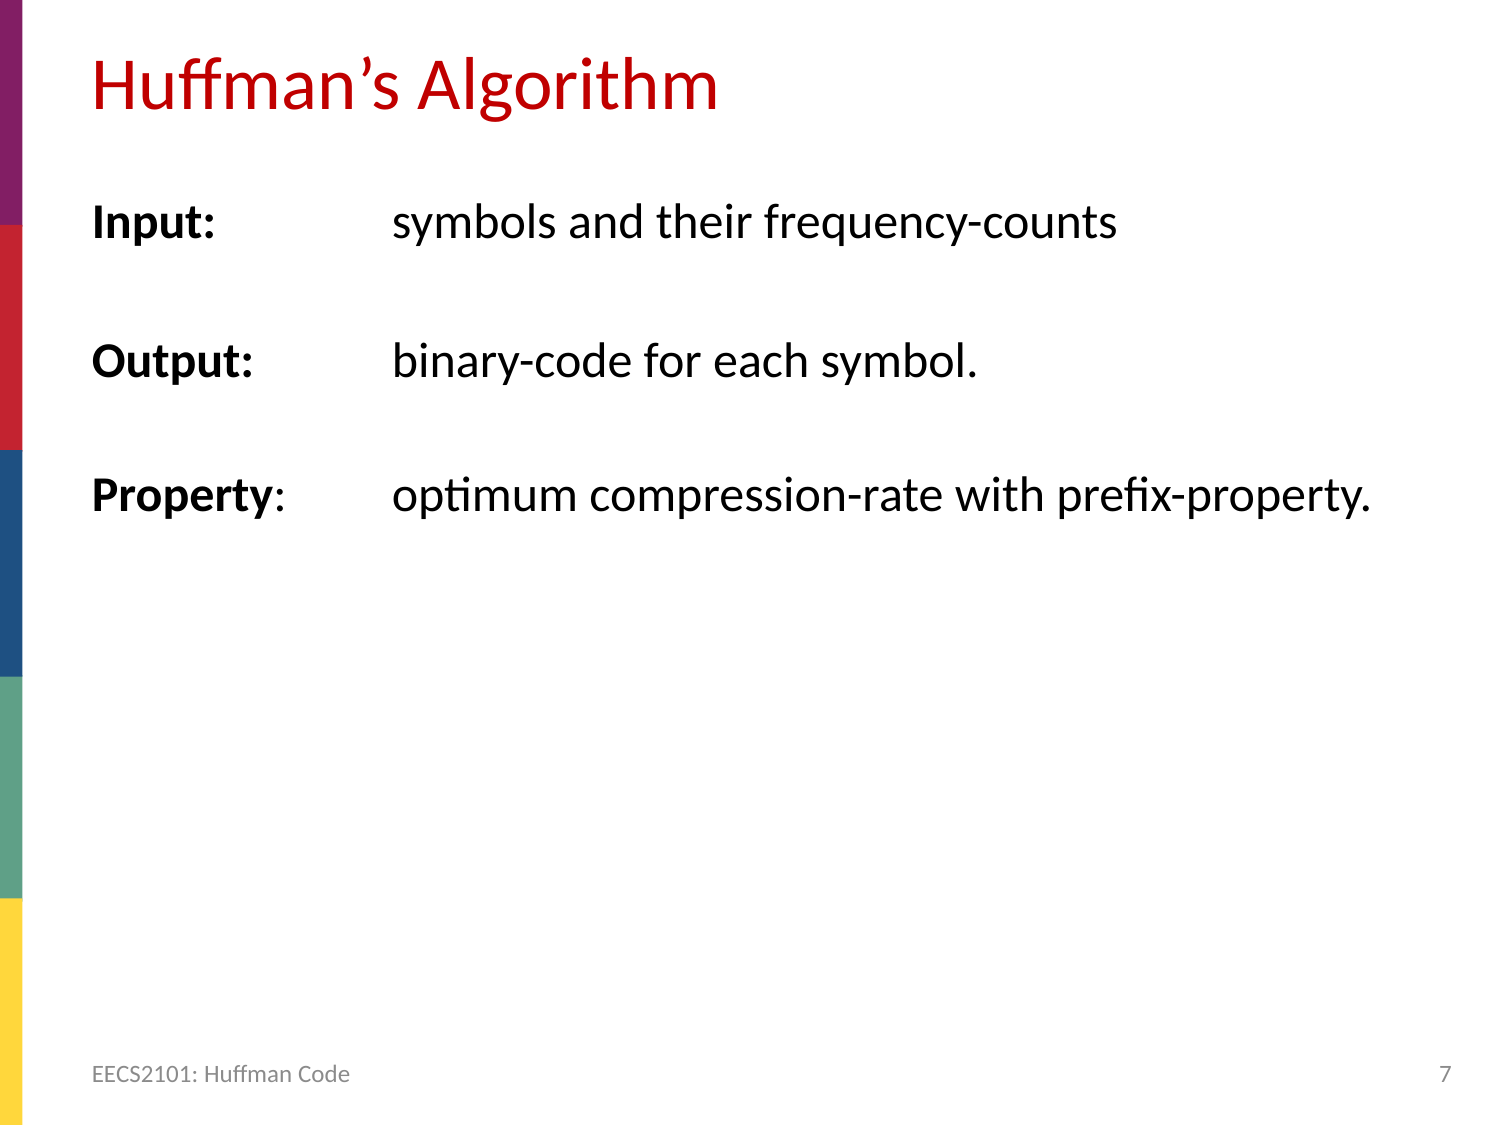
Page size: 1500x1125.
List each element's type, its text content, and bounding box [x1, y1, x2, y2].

slide_number 7 [1129, 1043, 1467, 1103]
title Huffman’s Algorithm [76, 37, 1467, 188]
list Input: symbols and their frequency-counts Output: binary-code for each symbol. Property: optimum compression-rate with prefix-property. [76, 188, 1467, 1043]
footer EECS2101: Huffman Code [76, 1043, 578, 1103]
